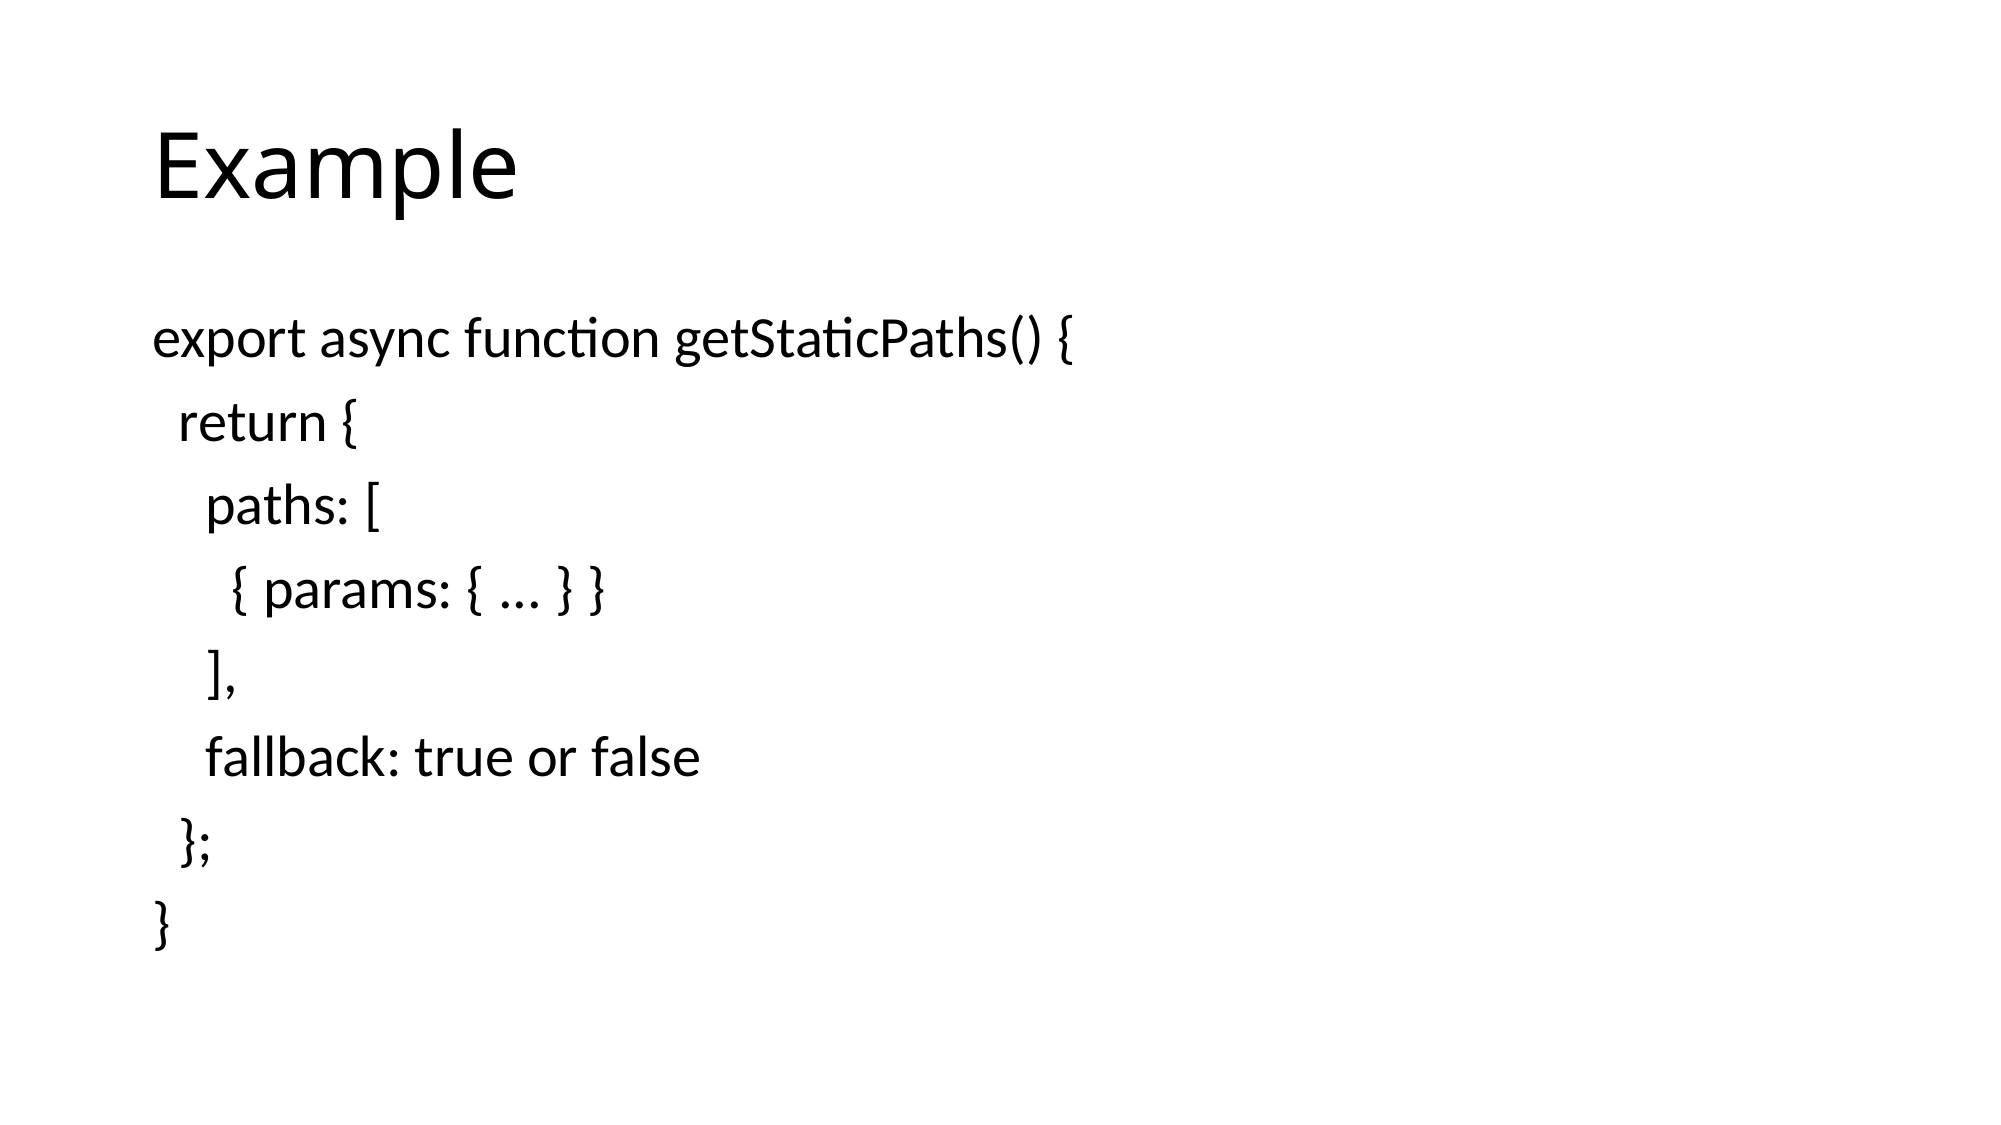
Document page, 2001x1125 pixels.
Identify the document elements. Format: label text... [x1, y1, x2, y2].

list export async function getStaticPaths() { return { paths: [ { params: { ... } } ], fallback: true or false }; } [137, 299, 1863, 1014]
title Example [137, 59, 1863, 278]
